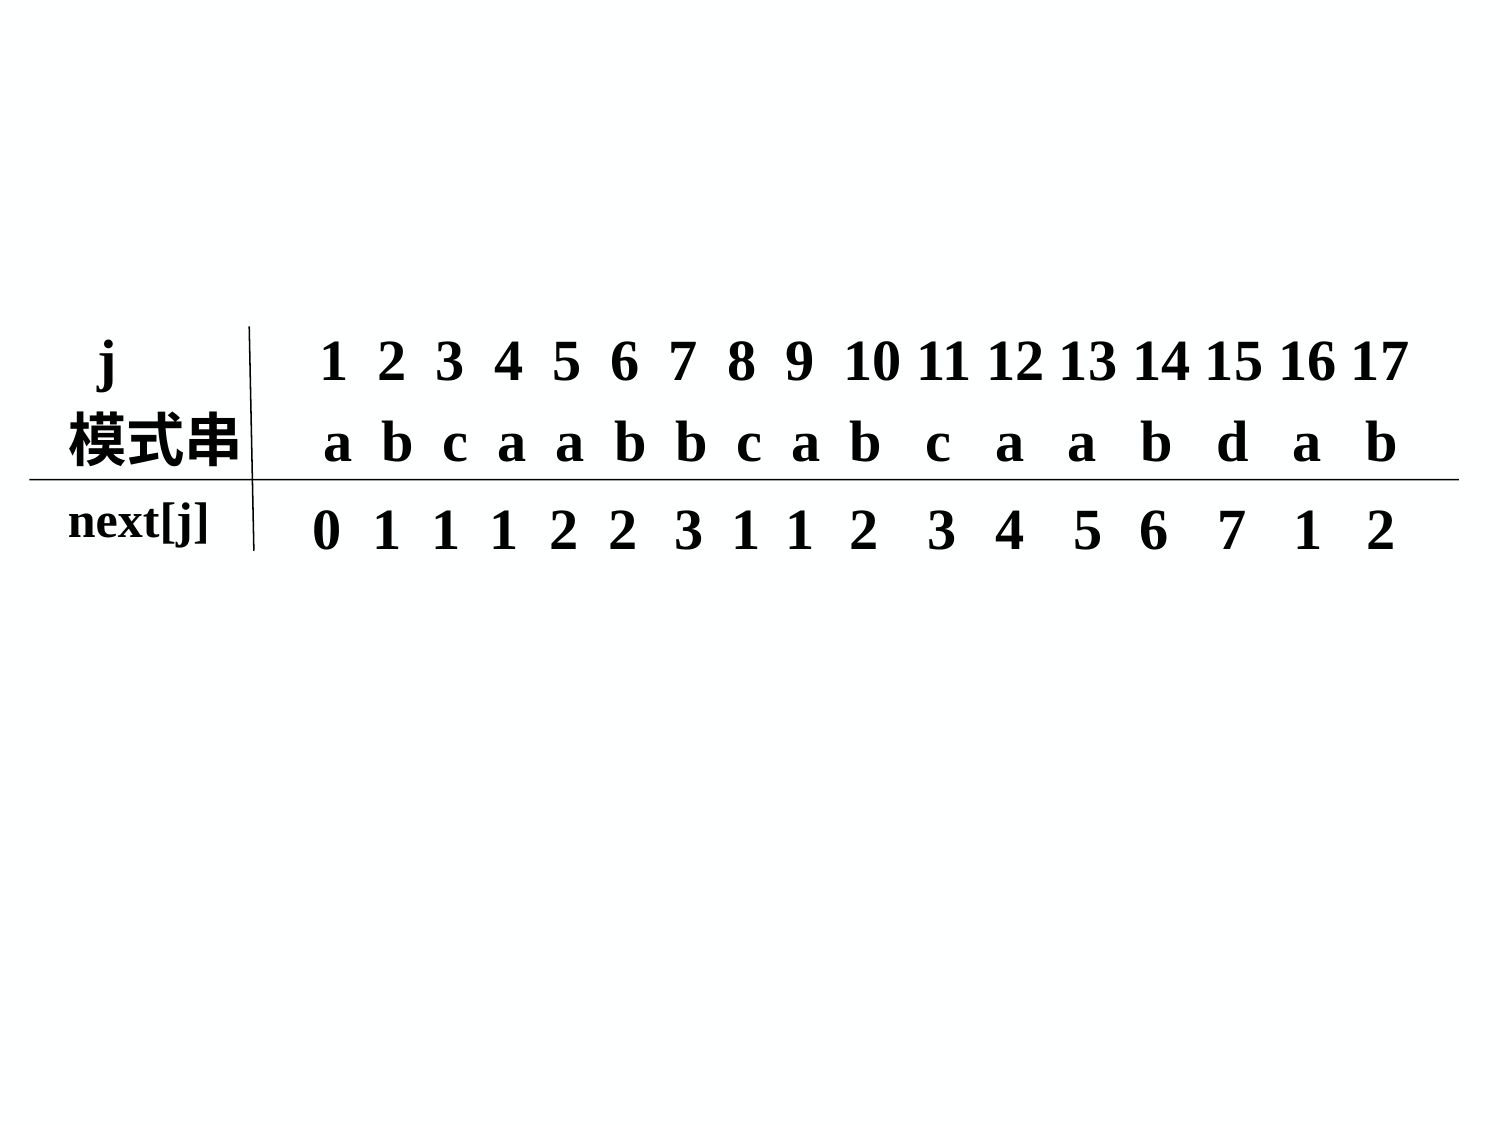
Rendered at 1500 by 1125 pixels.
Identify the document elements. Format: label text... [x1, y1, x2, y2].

text_box 0 [312, 491, 343, 562]
text_box 2 [1366, 491, 1396, 562]
text_box 7 [1217, 491, 1247, 562]
list j 1 2 3 4 5 6 7 8 9 10 11 12 13 14 15 16 17 模式串 a b c a a b b c a b c a a b d a b [53, 314, 1447, 479]
text_box 1 [785, 491, 815, 562]
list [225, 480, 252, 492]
text_box 2 [608, 491, 638, 562]
text_box 3 [674, 491, 704, 562]
text_box 1 [730, 491, 761, 562]
list j 1 2 3 4 5 6 7 8 9 10 11 12 13 14 15 16 17 模式串 a b c a a b b c a b c a a b d a b [253, 480, 1447, 492]
text_box 1 [430, 491, 461, 562]
text_box 5 [1073, 491, 1103, 562]
text_box 4 [995, 491, 1025, 562]
text_box 6 [1139, 491, 1169, 562]
text_box 3 [927, 491, 957, 562]
text_box 1 [490, 491, 520, 562]
text_box 1 [372, 491, 402, 562]
text_box 1 [1293, 491, 1323, 562]
text_box next[j] [53, 480, 225, 555]
text_box 2 [849, 491, 879, 562]
text_box 2 [549, 491, 579, 562]
